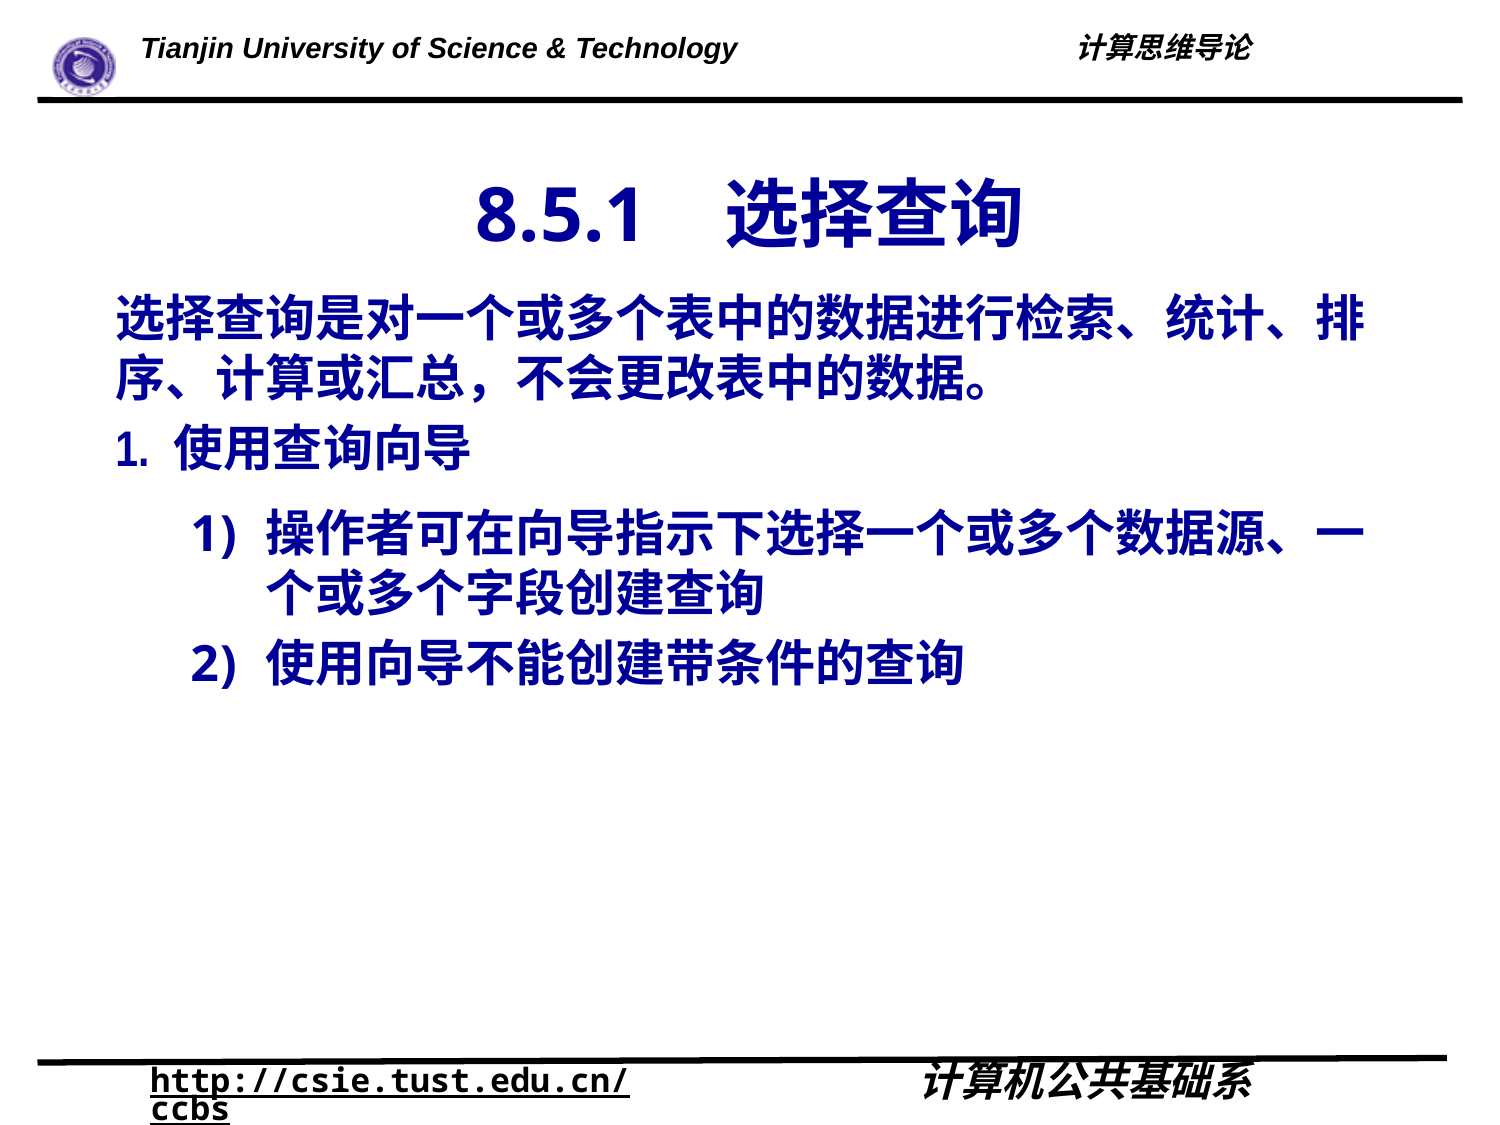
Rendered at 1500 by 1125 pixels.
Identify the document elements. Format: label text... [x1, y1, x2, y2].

title 8.5.1 选择查询 [112, 99, 1388, 278]
picture [52, 37, 116, 97]
list 选择查询是对一个或多个表中的数据进行检索、统计、排序、计算或汇总，不会更改表中的数据。 1. 使用查询向导 操作者可在向导指示下选择一个或多个数据源、一个或多个字段创建查询 使用向导不能创建带条件的查询 [100, 278, 1388, 941]
